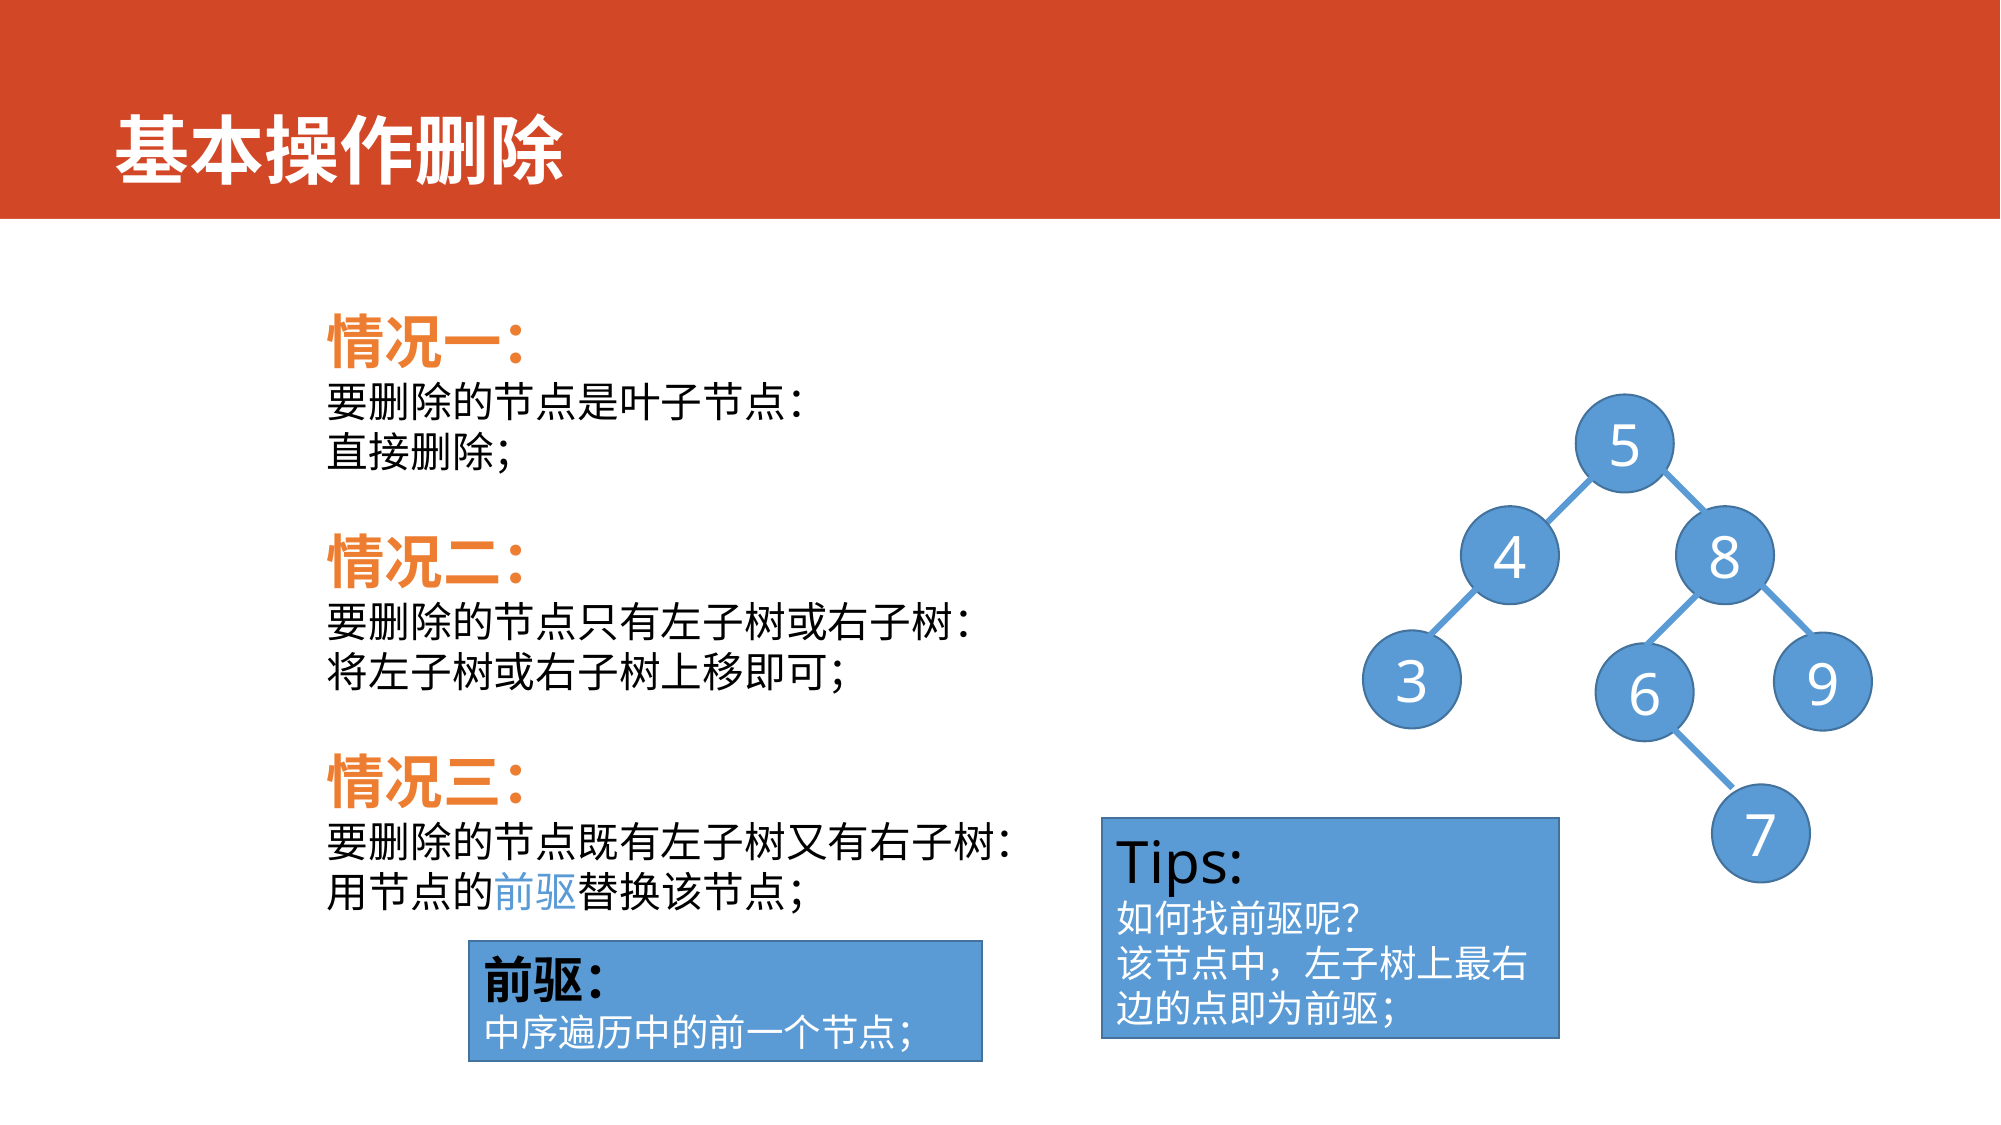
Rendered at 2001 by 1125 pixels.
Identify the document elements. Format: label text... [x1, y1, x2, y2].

text_box 4 [1459, 505, 1560, 606]
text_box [1672, 728, 1733, 789]
text_box 情况一： 要删除的节点是叶子节点： 直接删除； 情况二： 要删除的节点只有左子树或右子树： 将左子树或右子树上移即可； 情况三： 要删除的节点既有左子树又有右子树： 用节点的前驱替换该节点； [312, 297, 1139, 923]
title 基本操作删除 [99, 0, 1863, 202]
text_box Tips: 如何找前驱呢？ 该节点中，左子树上最右边的点即为前驱； [1101, 817, 1560, 1039]
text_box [1761, 585, 1822, 645]
text_box 9 [1772, 631, 1873, 732]
text_box 6 [1594, 642, 1695, 743]
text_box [1662, 469, 1723, 530]
text_box 前驱： 中序遍历中的前一个节点； [468, 940, 983, 1062]
text_box 8 [1675, 505, 1776, 606]
text_box 5 [1574, 393, 1675, 494]
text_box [1538, 471, 1598, 532]
text_box 3 [1361, 629, 1462, 730]
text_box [1646, 585, 1706, 646]
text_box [1421, 583, 1482, 644]
text_box 7 [1710, 783, 1812, 884]
